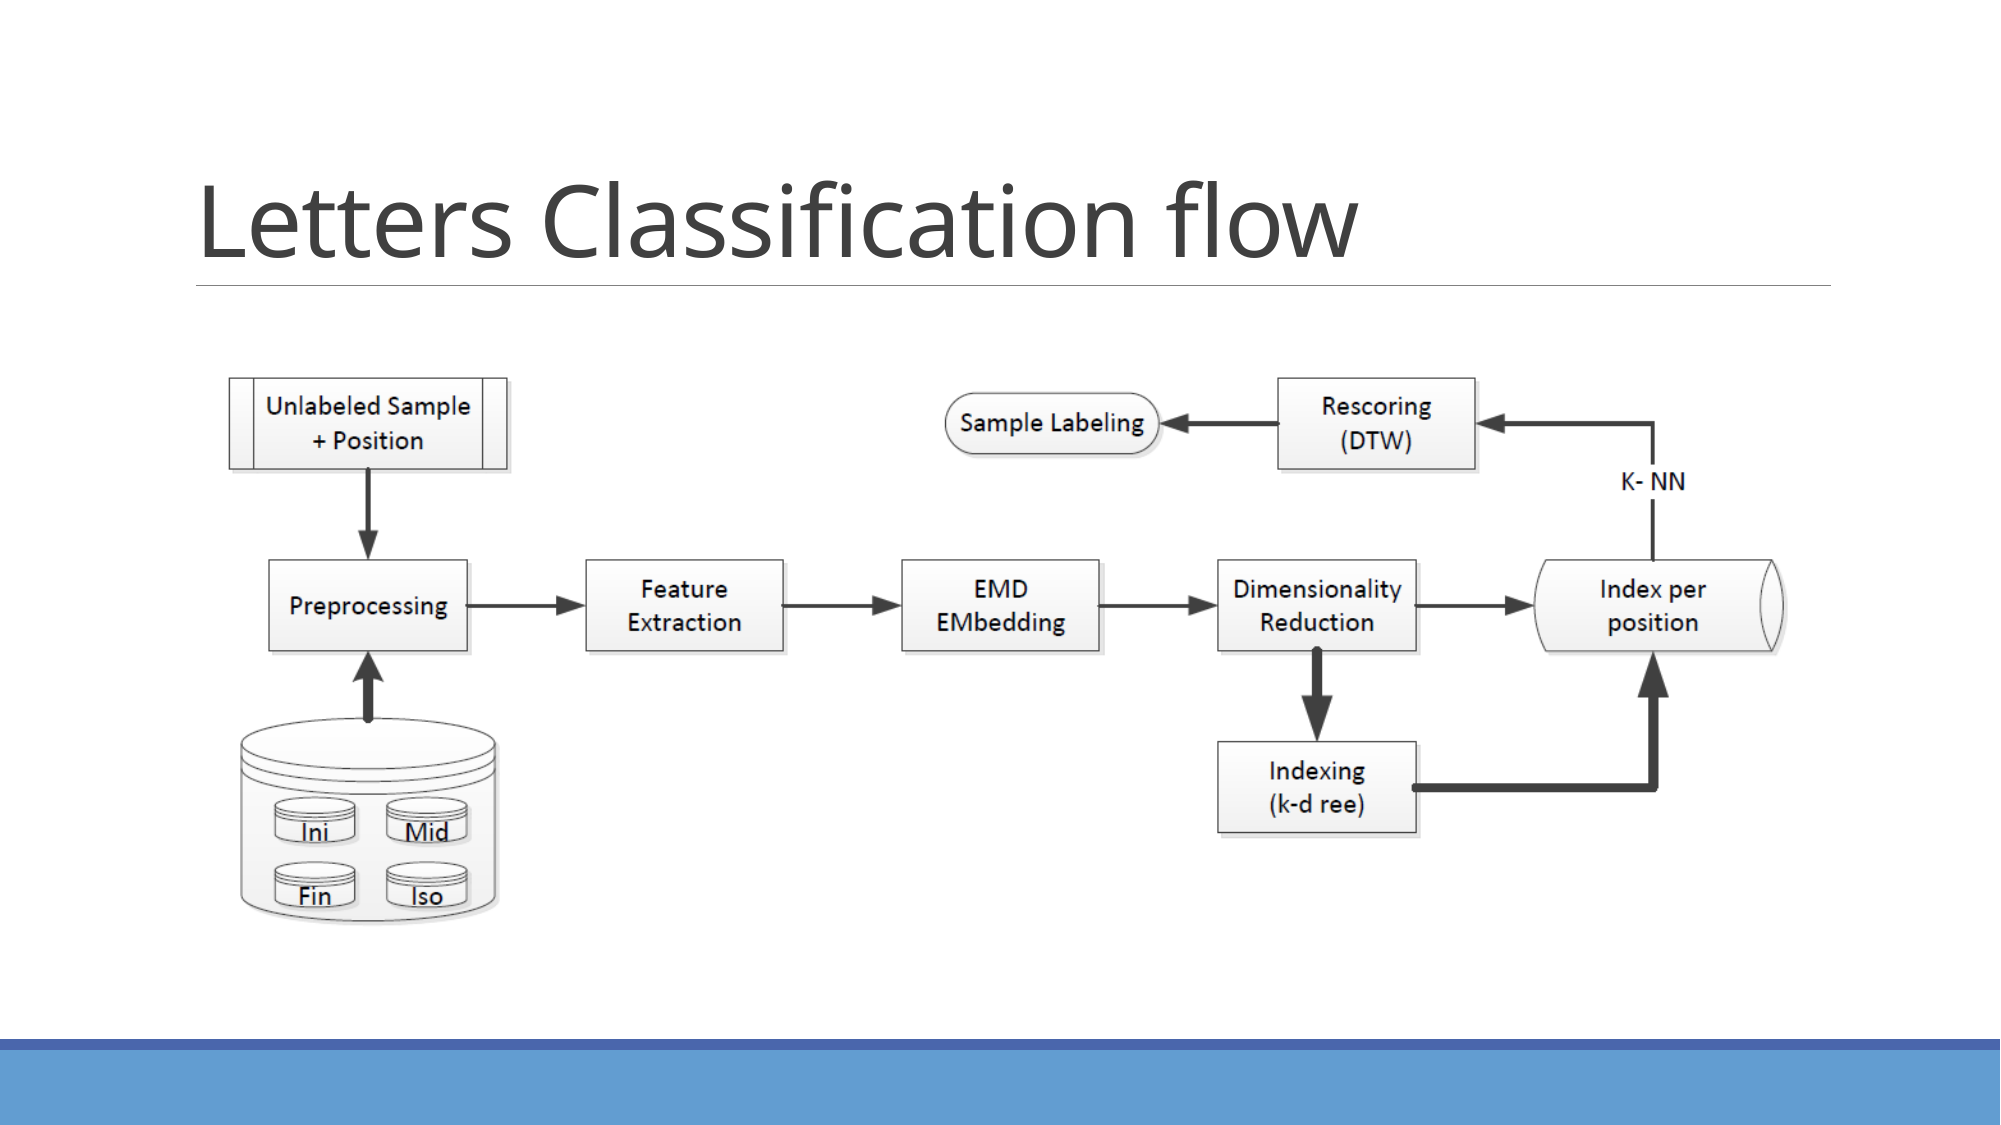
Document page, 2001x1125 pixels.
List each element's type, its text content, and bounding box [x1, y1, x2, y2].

title Letters Classification flow [180, 47, 1830, 285]
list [179, 305, 1831, 960]
